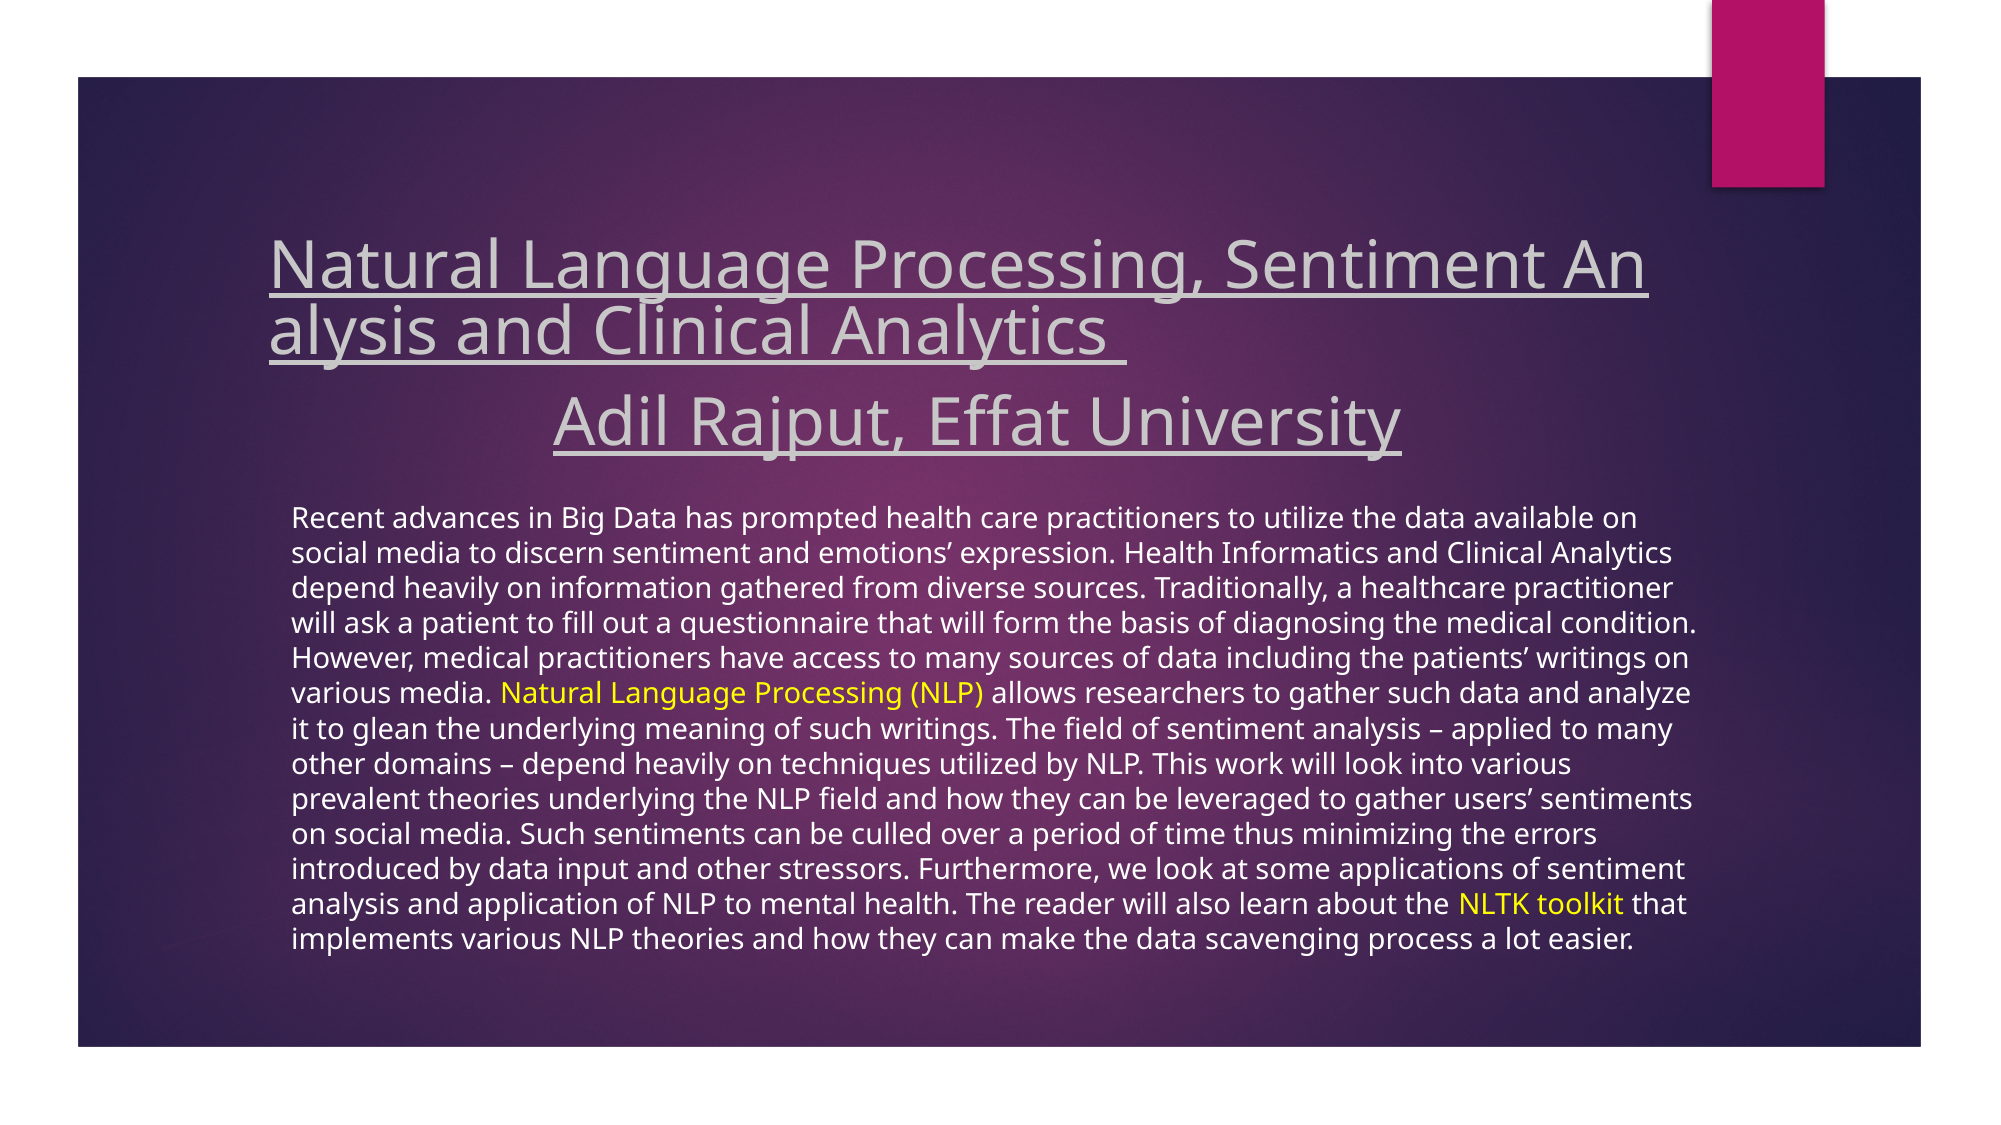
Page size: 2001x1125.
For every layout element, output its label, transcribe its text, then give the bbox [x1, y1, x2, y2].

subtitle Recent advances in Big Data has prompted health care practitioners to utilize the data available on social media to discern sentiment and emotions’ expression. Health Informatics and Clinical Analytics depend heavily on information gathered from diverse sources. Traditionally, a healthcare practitioner will ask a patient to fill out a questionnaire that will form the basis of diagnosing the medical condition. However, medical practitioners have access to many sources of data including the patients’ writings on various media. Natural Language Processing (NLP) allows researchers to gather such data and analyze it to glean the underlying meaning of such writings. The field of sentiment analysis – applied to many other domains – depend heavily on techniques utilized by NLP. This work will look into various prevalent theories underlying the NLP field and how they can be leveraged to gather users’ sentiments on social media. Such sentiments can be culled over a period of time thus minimizing the errors introduced by data input and other stressors. Furthermore, we look at some applications of sentiment analysis and application of NLP to mental health. The reader will also learn about the NLTK toolkit that implements various NLP theories and how they can make the data scavenging process a lot easier. [276, 491, 1724, 974]
title Natural Language Processing, Sentiment Analysis and Clinical Analytics Adil Rajput, Effat University [253, 151, 1702, 411]
